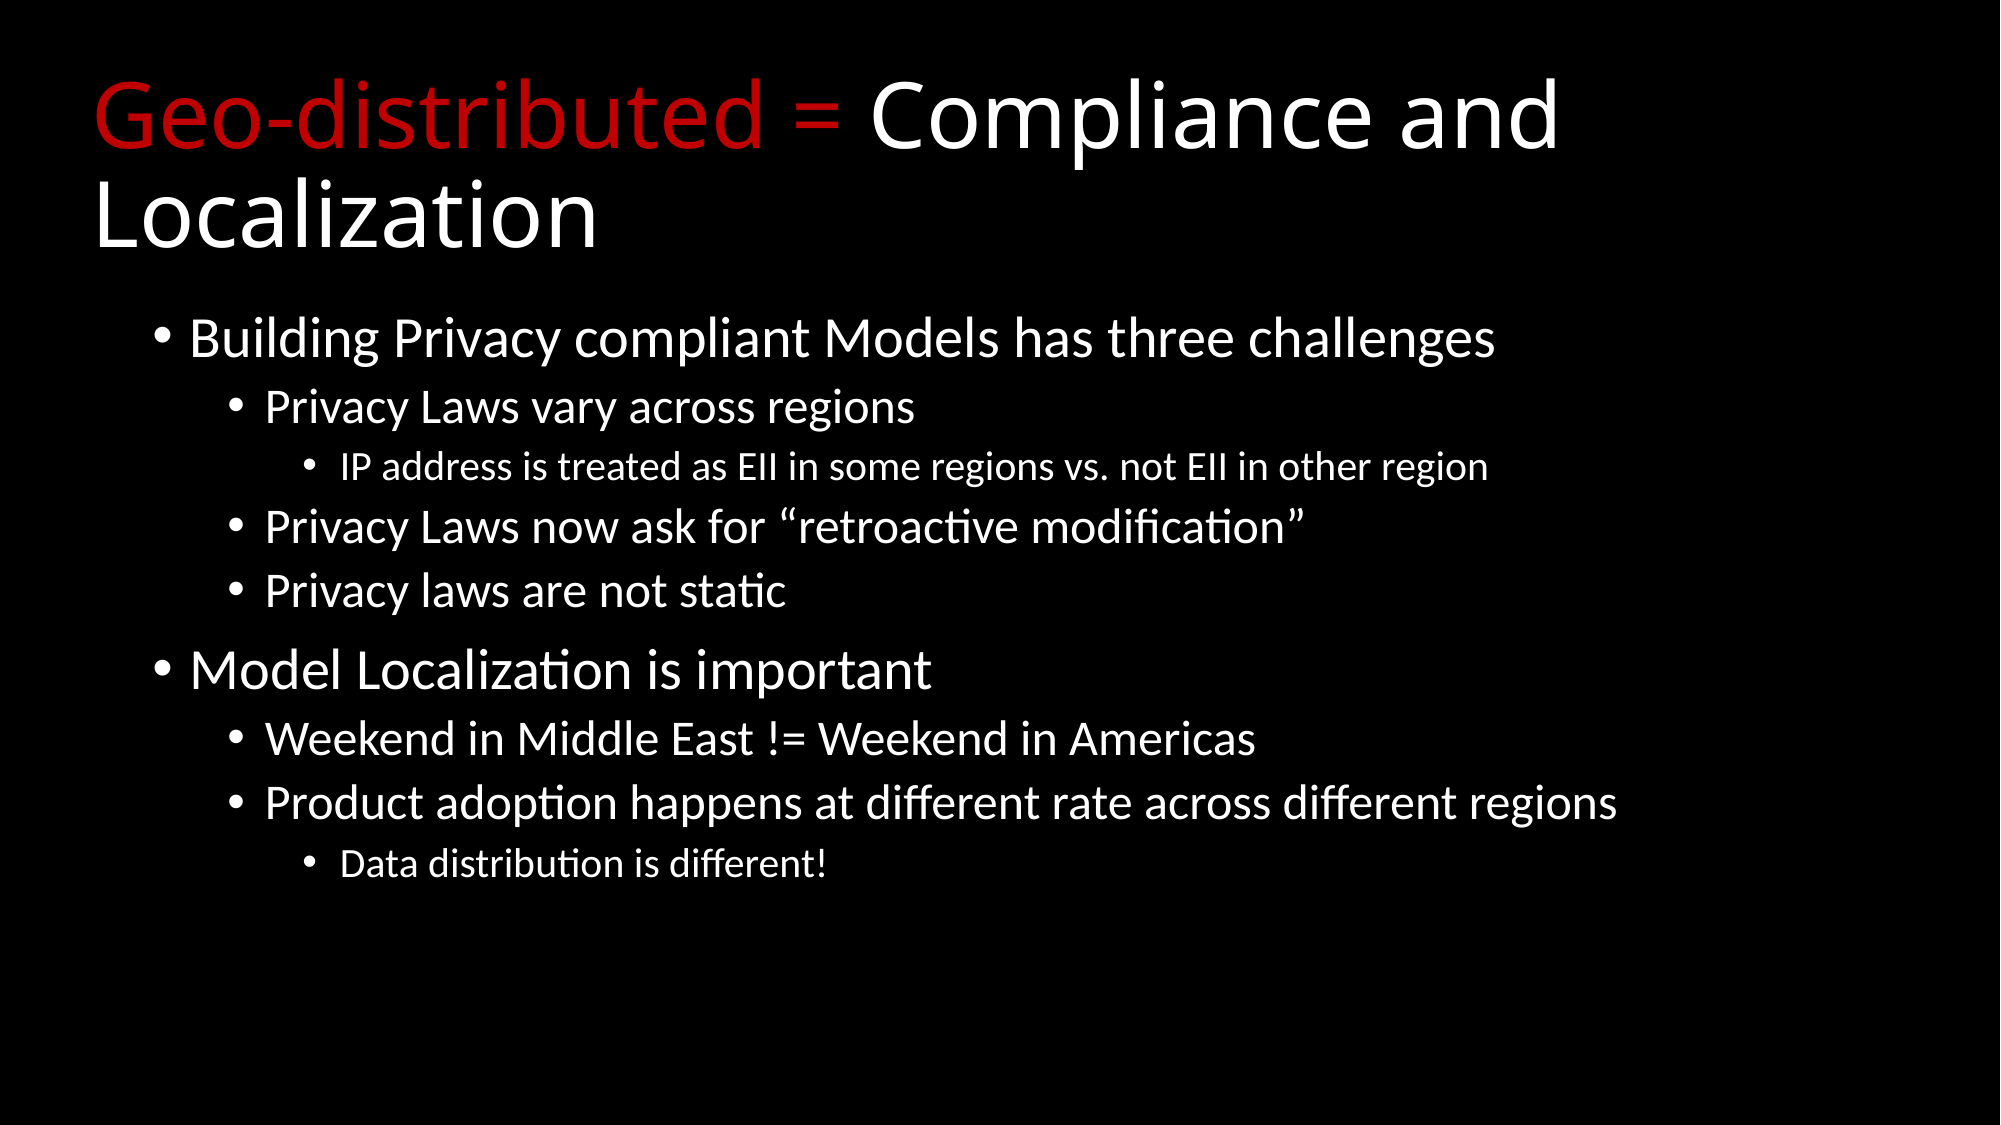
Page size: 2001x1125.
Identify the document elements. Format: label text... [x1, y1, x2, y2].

list Building Privacy compliant Models has three challenges Privacy Laws vary across regions IP address is treated as EII in some regions vs. not EII in other region Privacy Laws now ask for “retroactive modification” Privacy laws are not static Model Localization is important Weekend in Middle East != Weekend in Americas Product adoption happens at different rate across different regions Data distribution is different! [137, 299, 1863, 1014]
title Geo-distributed = Compliance and Localization [76, 59, 1863, 278]
